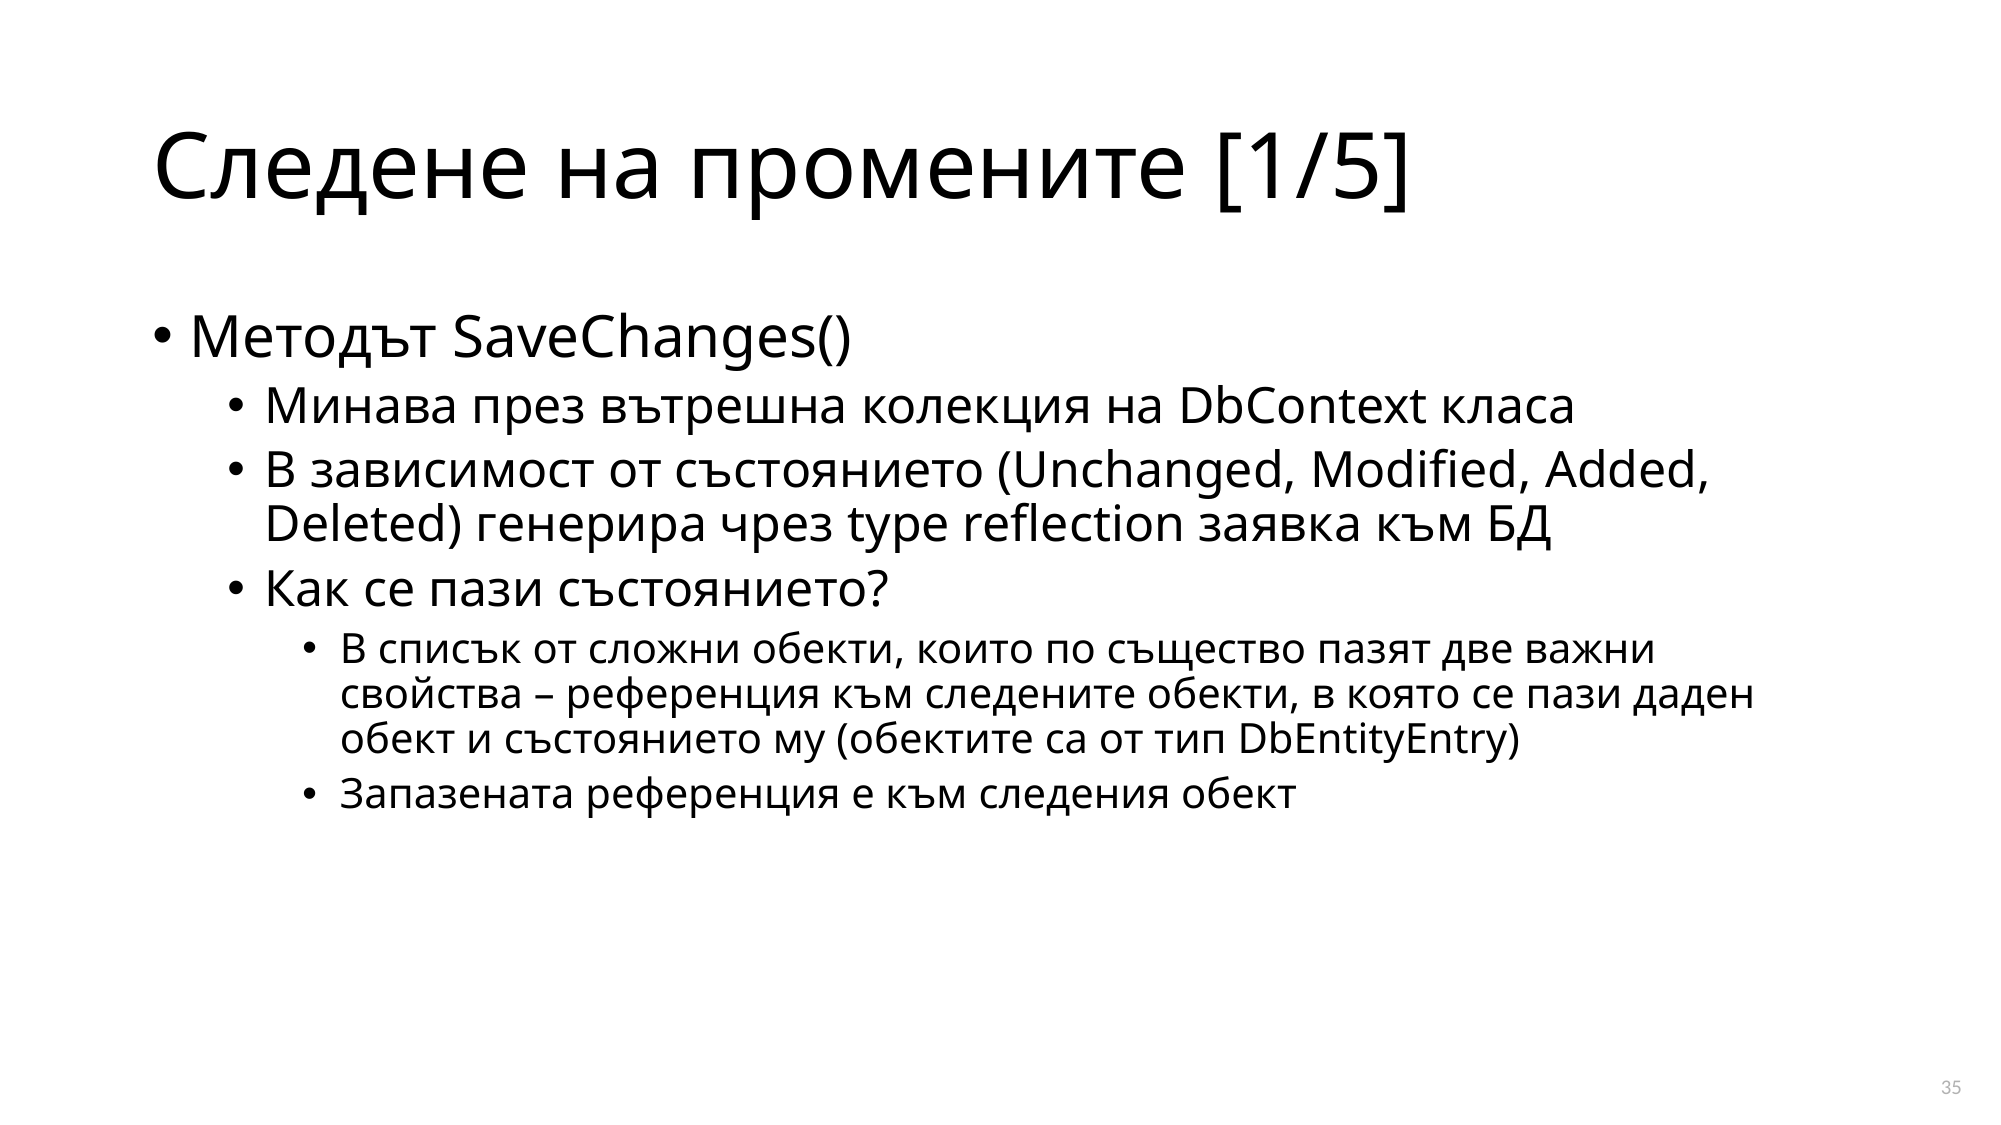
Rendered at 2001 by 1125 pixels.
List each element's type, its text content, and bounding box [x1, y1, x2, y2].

title Следене на промените [1/5] [137, 59, 1863, 278]
list Методът SaveChanges() Минава през вътрешна колекция на DbContext класа В зависимост от състоянието (Unchanged, Modified, Added, Deleted) генерира чрез type reflection заявка към БД Как се пази състоянието? В списък от сложни обекти, които по същество пазят две важни свойства – референция към следените обекти, в която се пази даден обект и състоянието му (обектите са от тип DbEntityEntry) Запазената референция е към следения обект [137, 299, 1863, 1014]
slide_number 35 [1897, 1070, 1968, 1103]
